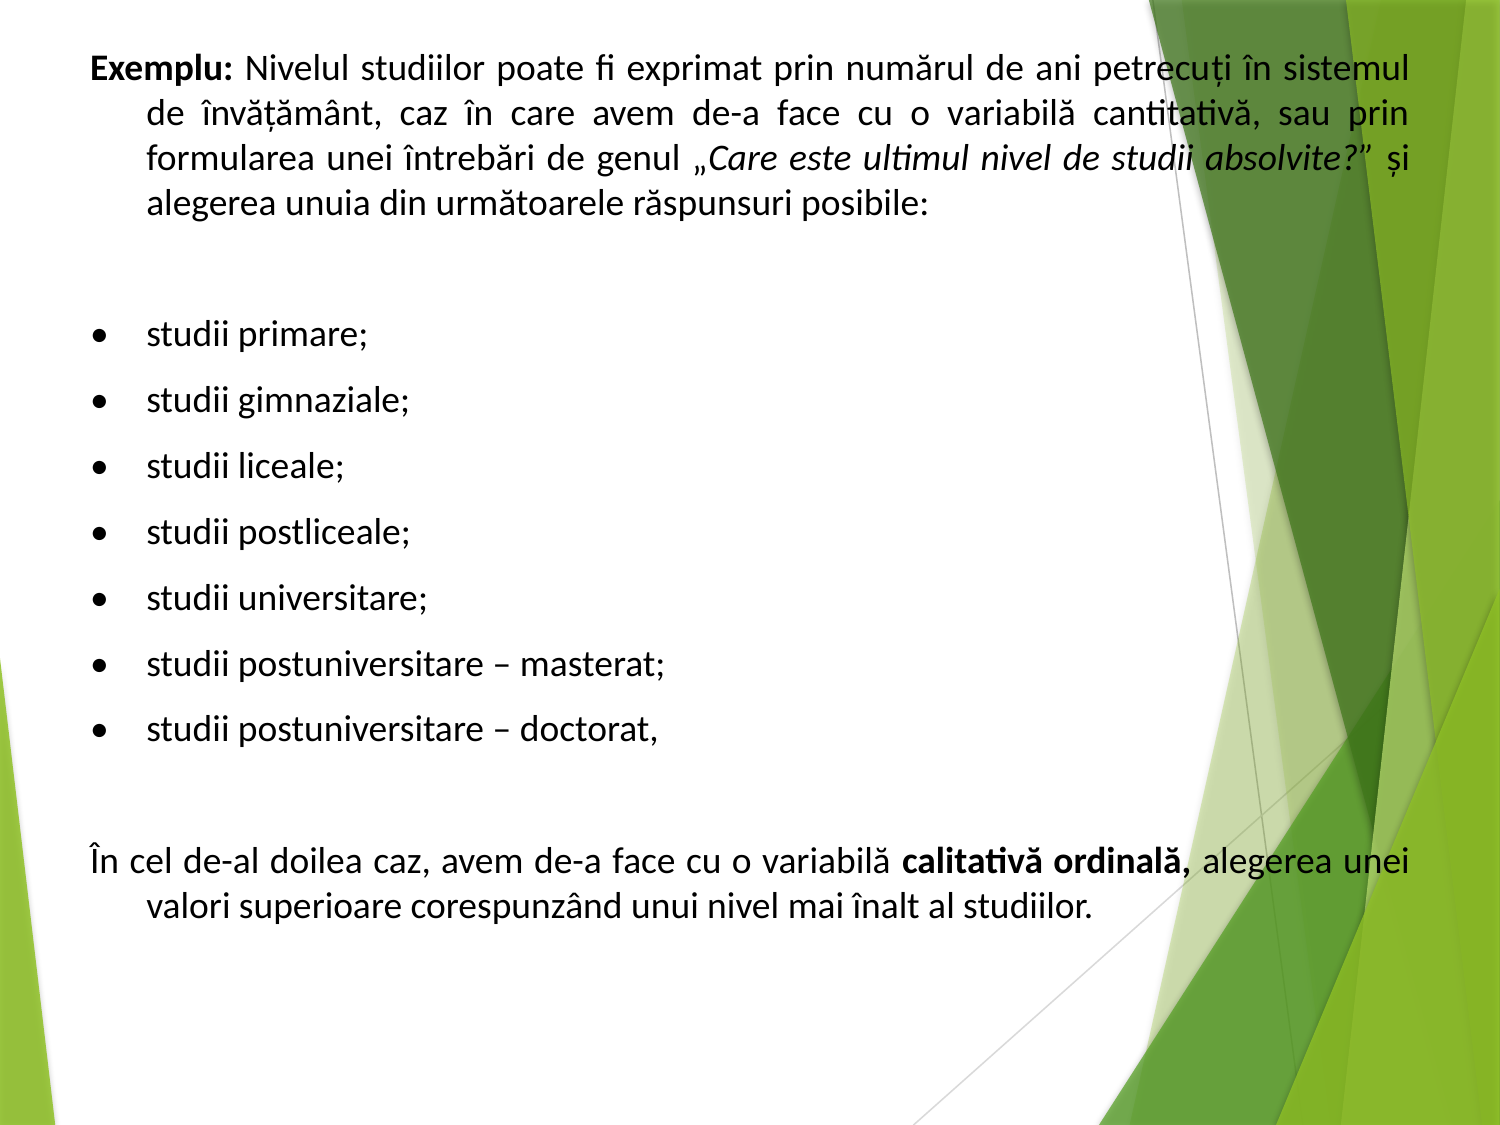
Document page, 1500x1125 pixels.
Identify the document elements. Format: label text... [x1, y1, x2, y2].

list Exemplu: Nivelul studiilor poate fi exprimat prin numărul de ani petrecuţi în sistemul de învăţământ, caz în care avem de-a face cu o variabilă cantitativă, sau prin formularea unei întrebări de genul „Care este ultimul nivel de studii absolvite?” și alegerea unuia din următoarele răspunsuri posibile: • studii primare; • studii gimnaziale; • studii liceale; • studii postliceale; • studii universitare; • studii postuniversitare – masterat; • studii postuniversitare – doctorat, În cel de-al doilea caz, avem de-a face cu o variabilă calitativă ordinală, alegerea unei valori superioare corespunzând unui nivel mai înalt al studiilor. [75, 35, 1425, 1055]
